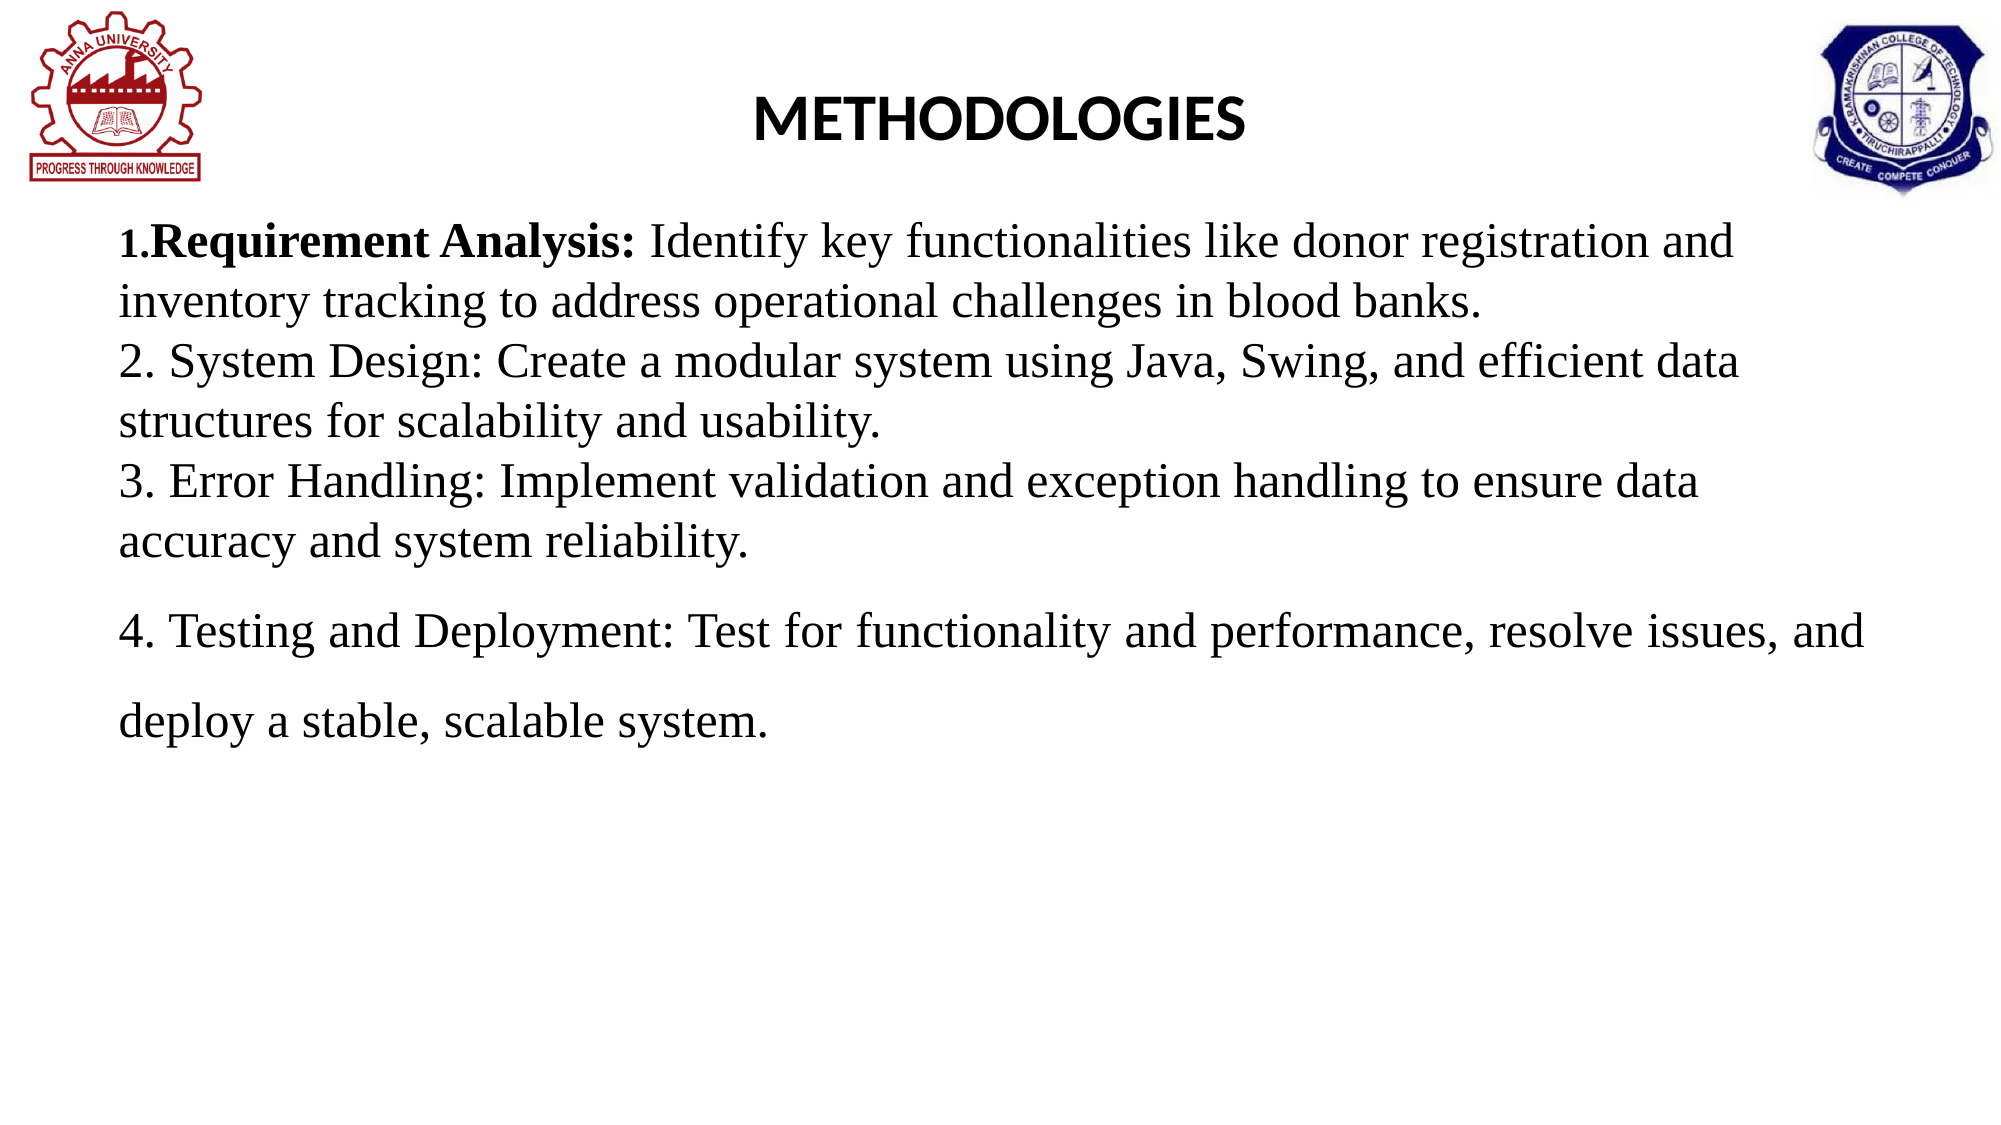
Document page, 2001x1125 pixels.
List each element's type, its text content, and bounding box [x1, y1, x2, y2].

picture [27, 9, 203, 184]
picture [1809, 18, 2000, 201]
title METHODOLOGIES [324, 30, 1676, 156]
text_box 1.Requirement Analysis: Identify key functionalities like donor registration and inventory tracking to address operational challenges in blood banks. 2. System Design: Create a modular system using Java, Swing, and efficient data structures for scalability and usability. 3. Error Handling: Implement validation and exception handling to ensure data accuracy and system reliability. 4. Testing and Deployment: Test for functionality and performance, resolve issues, and deploy a stable, scalable system. [103, 200, 1881, 1125]
